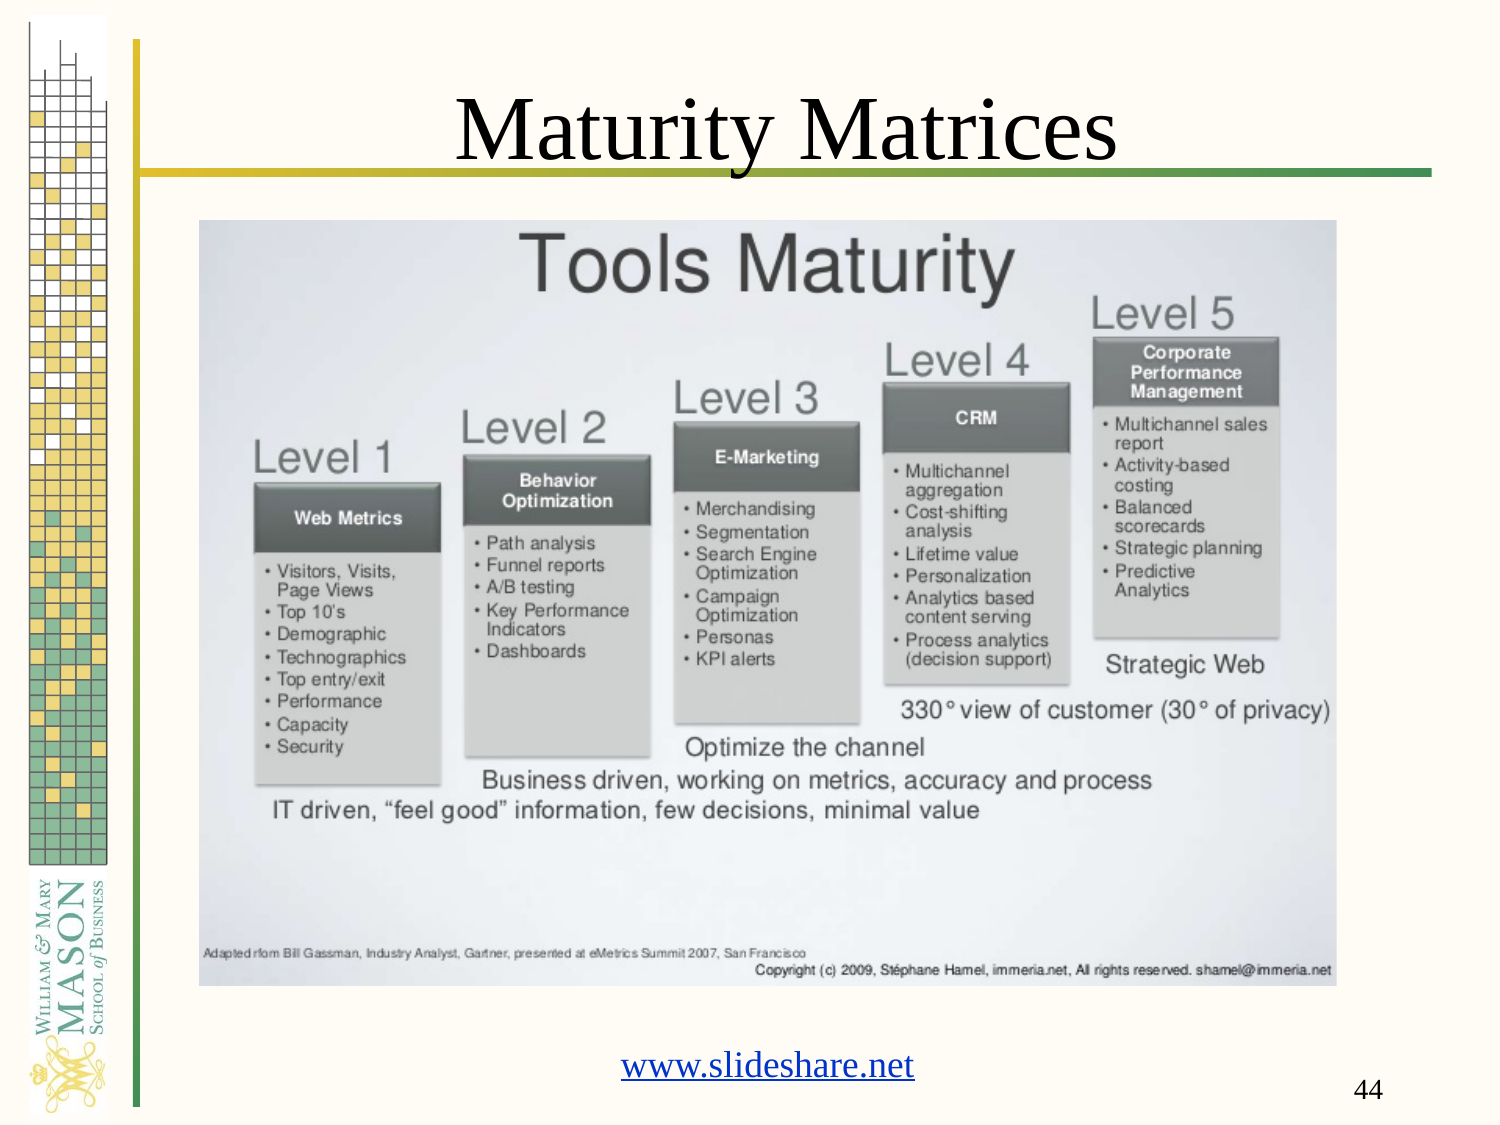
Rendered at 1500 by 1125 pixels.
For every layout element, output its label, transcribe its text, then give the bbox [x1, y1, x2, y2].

slide_number 44 [1312, 1062, 1426, 1113]
text_box www.slideshare.net [605, 1032, 930, 1092]
picture [198, 219, 1337, 986]
title Maturity Matrices [149, 44, 1426, 201]
text_box Lead Time Reduction [29, 879, 107, 1113]
